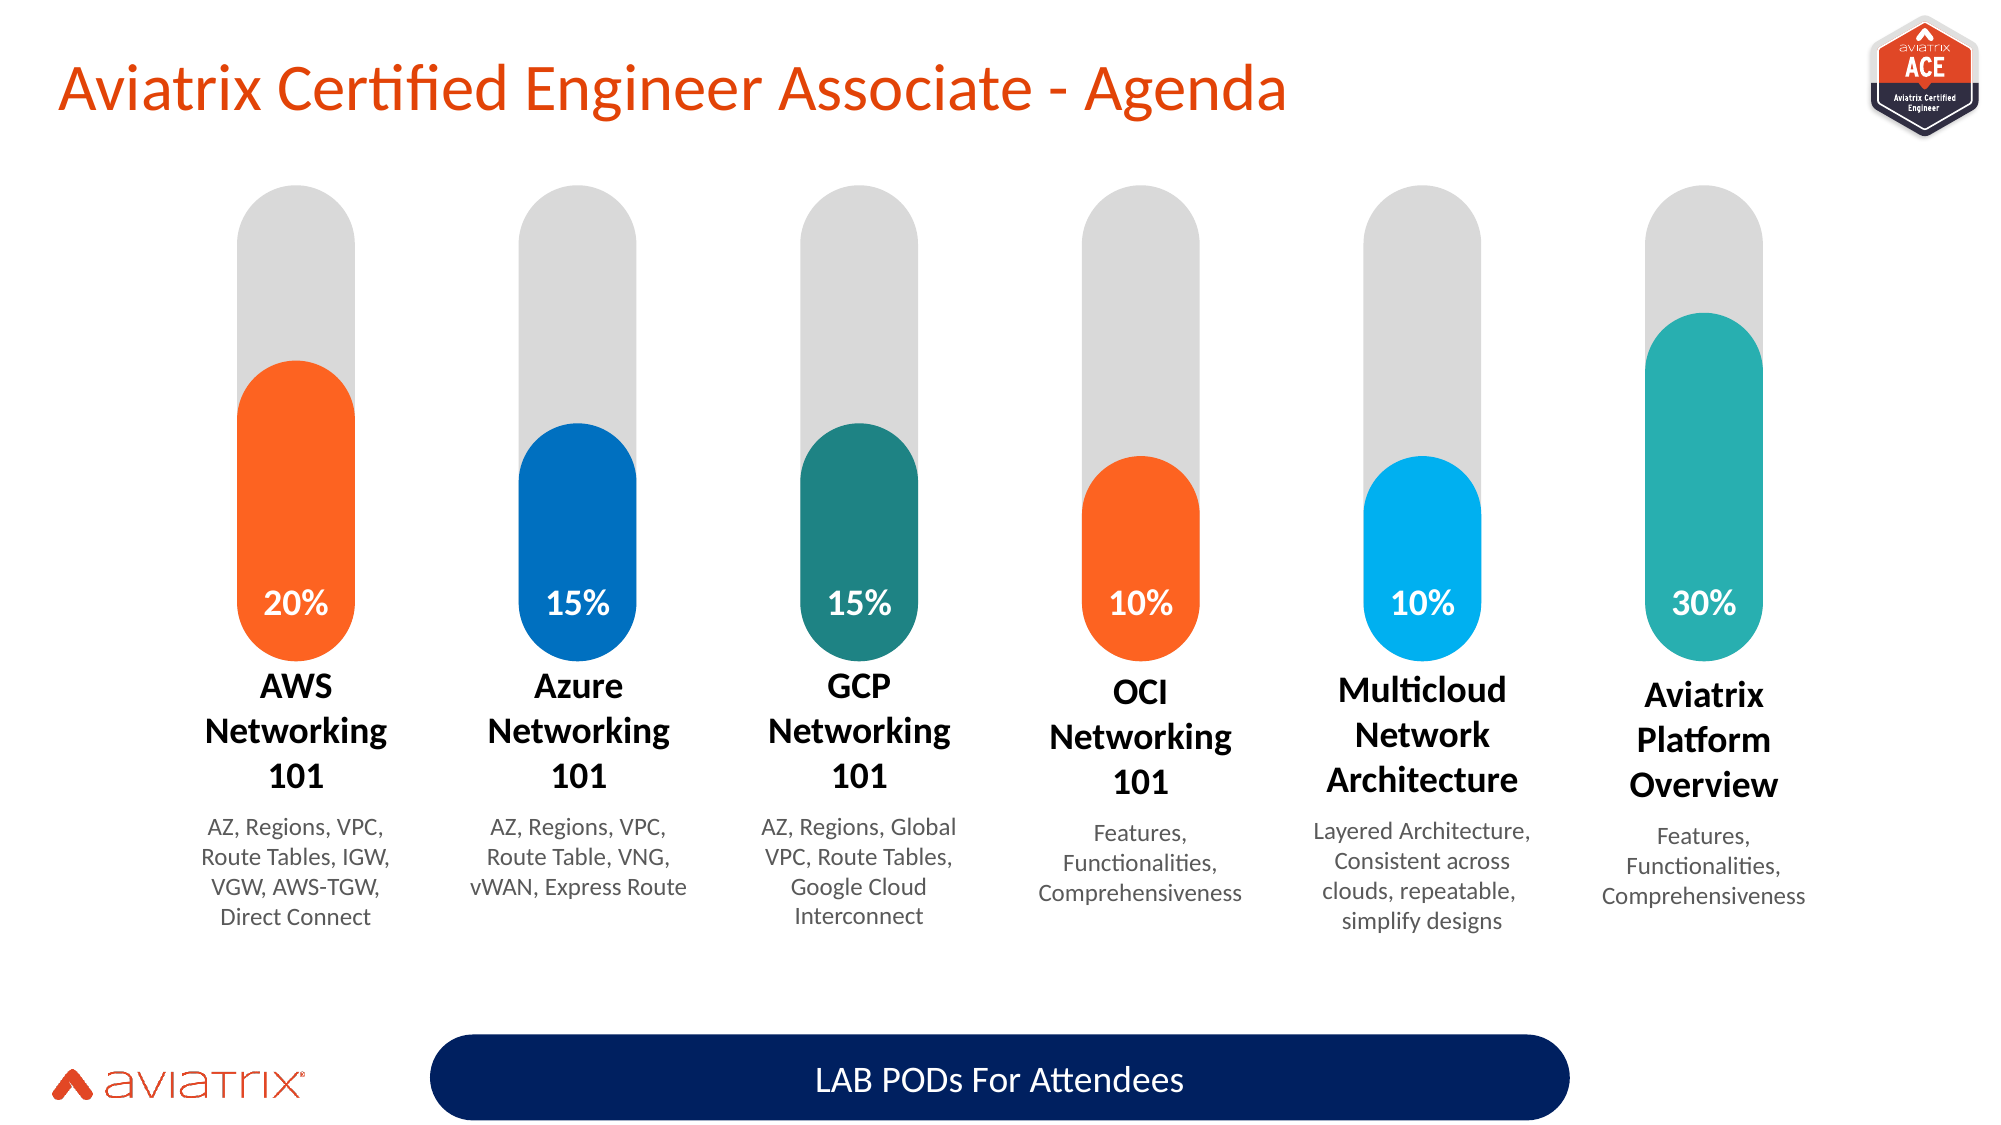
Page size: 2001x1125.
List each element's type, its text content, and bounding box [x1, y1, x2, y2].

text_box LAB PODs For Attendees [428, 1033, 1572, 1122]
text_box 20% [248, 570, 344, 631]
text_box [236, 359, 356, 652]
text_box [1362, 455, 1483, 655]
text_box [517, 422, 638, 652]
text_box 15% [530, 570, 626, 631]
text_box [746, 651, 972, 940]
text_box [466, 652, 692, 910]
text_box [1362, 184, 1483, 509]
title Aviatrix Certified Engineer Associate - Agenda [43, 40, 1826, 137]
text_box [1309, 655, 1535, 944]
text_box 10% [1093, 570, 1189, 631]
text_box [517, 184, 638, 475]
text_box [1080, 455, 1201, 657]
text_box [799, 422, 920, 651]
text_box 15% [811, 570, 907, 631]
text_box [1027, 657, 1254, 915]
text_box 10% [1374, 570, 1470, 631]
text_box [1644, 311, 1764, 661]
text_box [183, 652, 409, 940]
picture [52, 1069, 305, 1100]
text_box [1644, 184, 1764, 361]
text_box [799, 184, 920, 478]
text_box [1591, 661, 1817, 919]
text_box [236, 184, 356, 409]
text_box 30% [1656, 570, 1752, 631]
text_box [1080, 184, 1201, 512]
